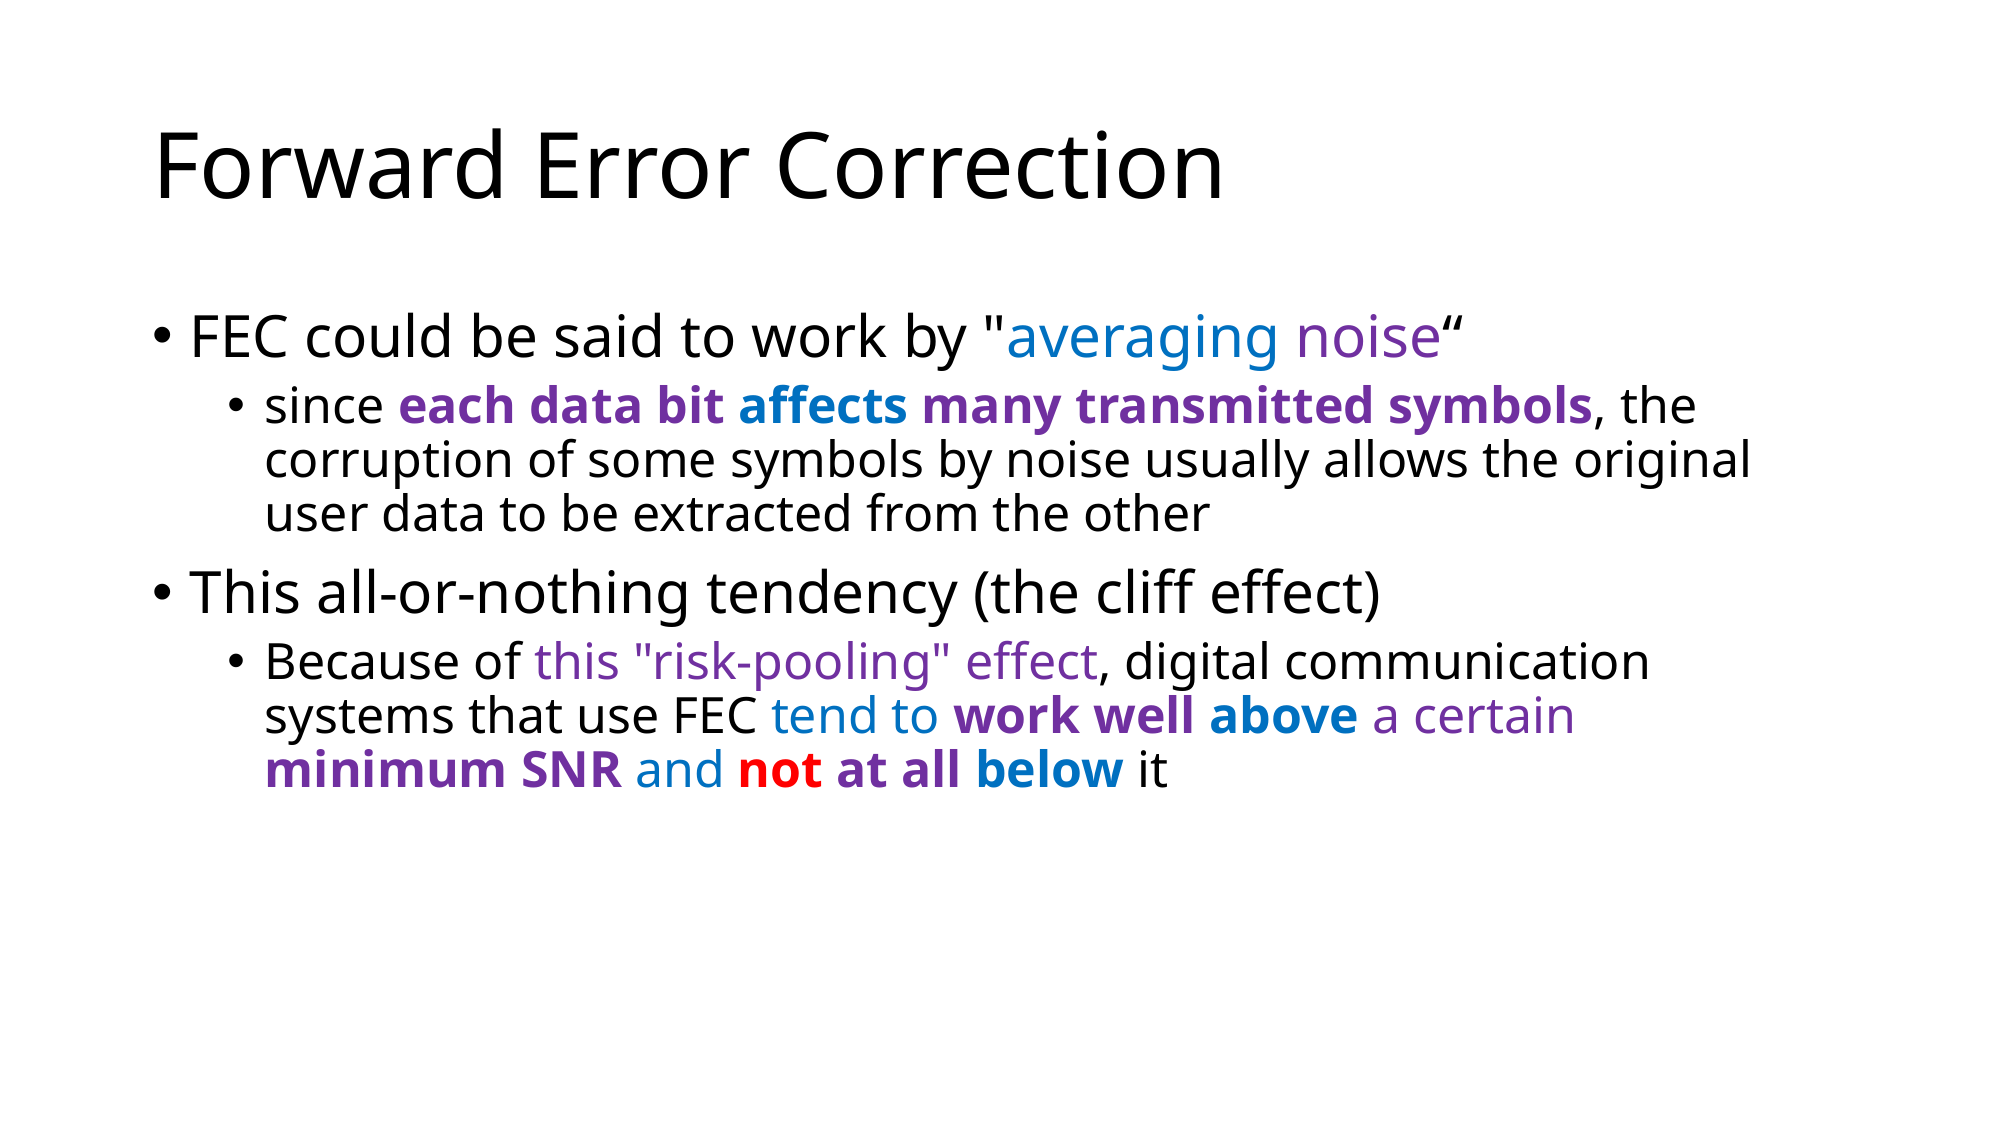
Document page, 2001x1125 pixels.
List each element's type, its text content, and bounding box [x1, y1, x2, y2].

title Forward Error Correction [137, 59, 1863, 278]
list FEC could be said to work by "averaging noise“ since each data bit affects many transmitted symbols, the corruption of some symbols by noise usually allows the original user data to be extracted from the other This all-or-nothing tendency (the cliff effect) Because of this "risk-pooling" effect, digital communication systems that use FEC tend to work well above a certain minimum SNR and not at all below it [137, 299, 1863, 1014]
